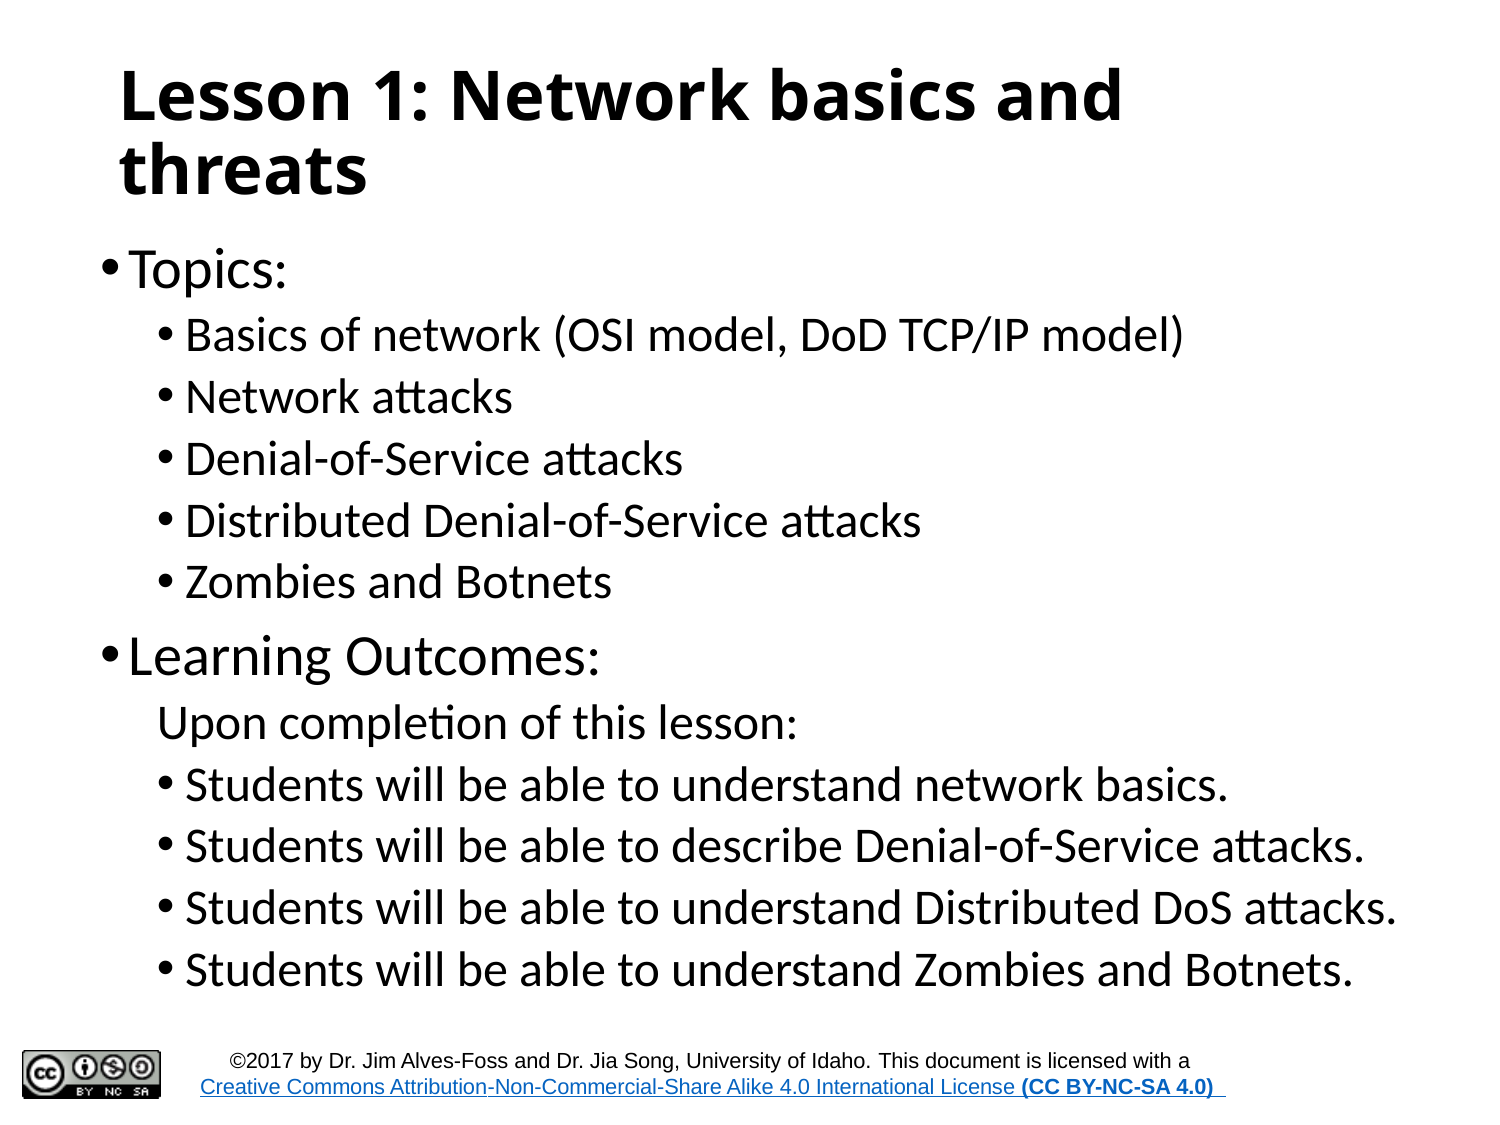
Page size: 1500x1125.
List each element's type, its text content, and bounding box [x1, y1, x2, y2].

list Topics: Basics of network (OSI model, DoD TCP/IP model) Network attacks Denial-of-Service attacks Distributed Denial-of-Service attacks Zombies and Botnets Learning Outcomes: Upon completion of this lesson: Students will be able to understand network basics. Students will be able to describe Denial-of-Service attacks. Students will be able to understand Distributed DoS attacks. Students will be able to understand Zombies and Botnets. [85, 230, 1415, 1018]
title Lesson 1: Network basics and threats [102, 59, 1398, 211]
picture [22, 1050, 161, 1099]
